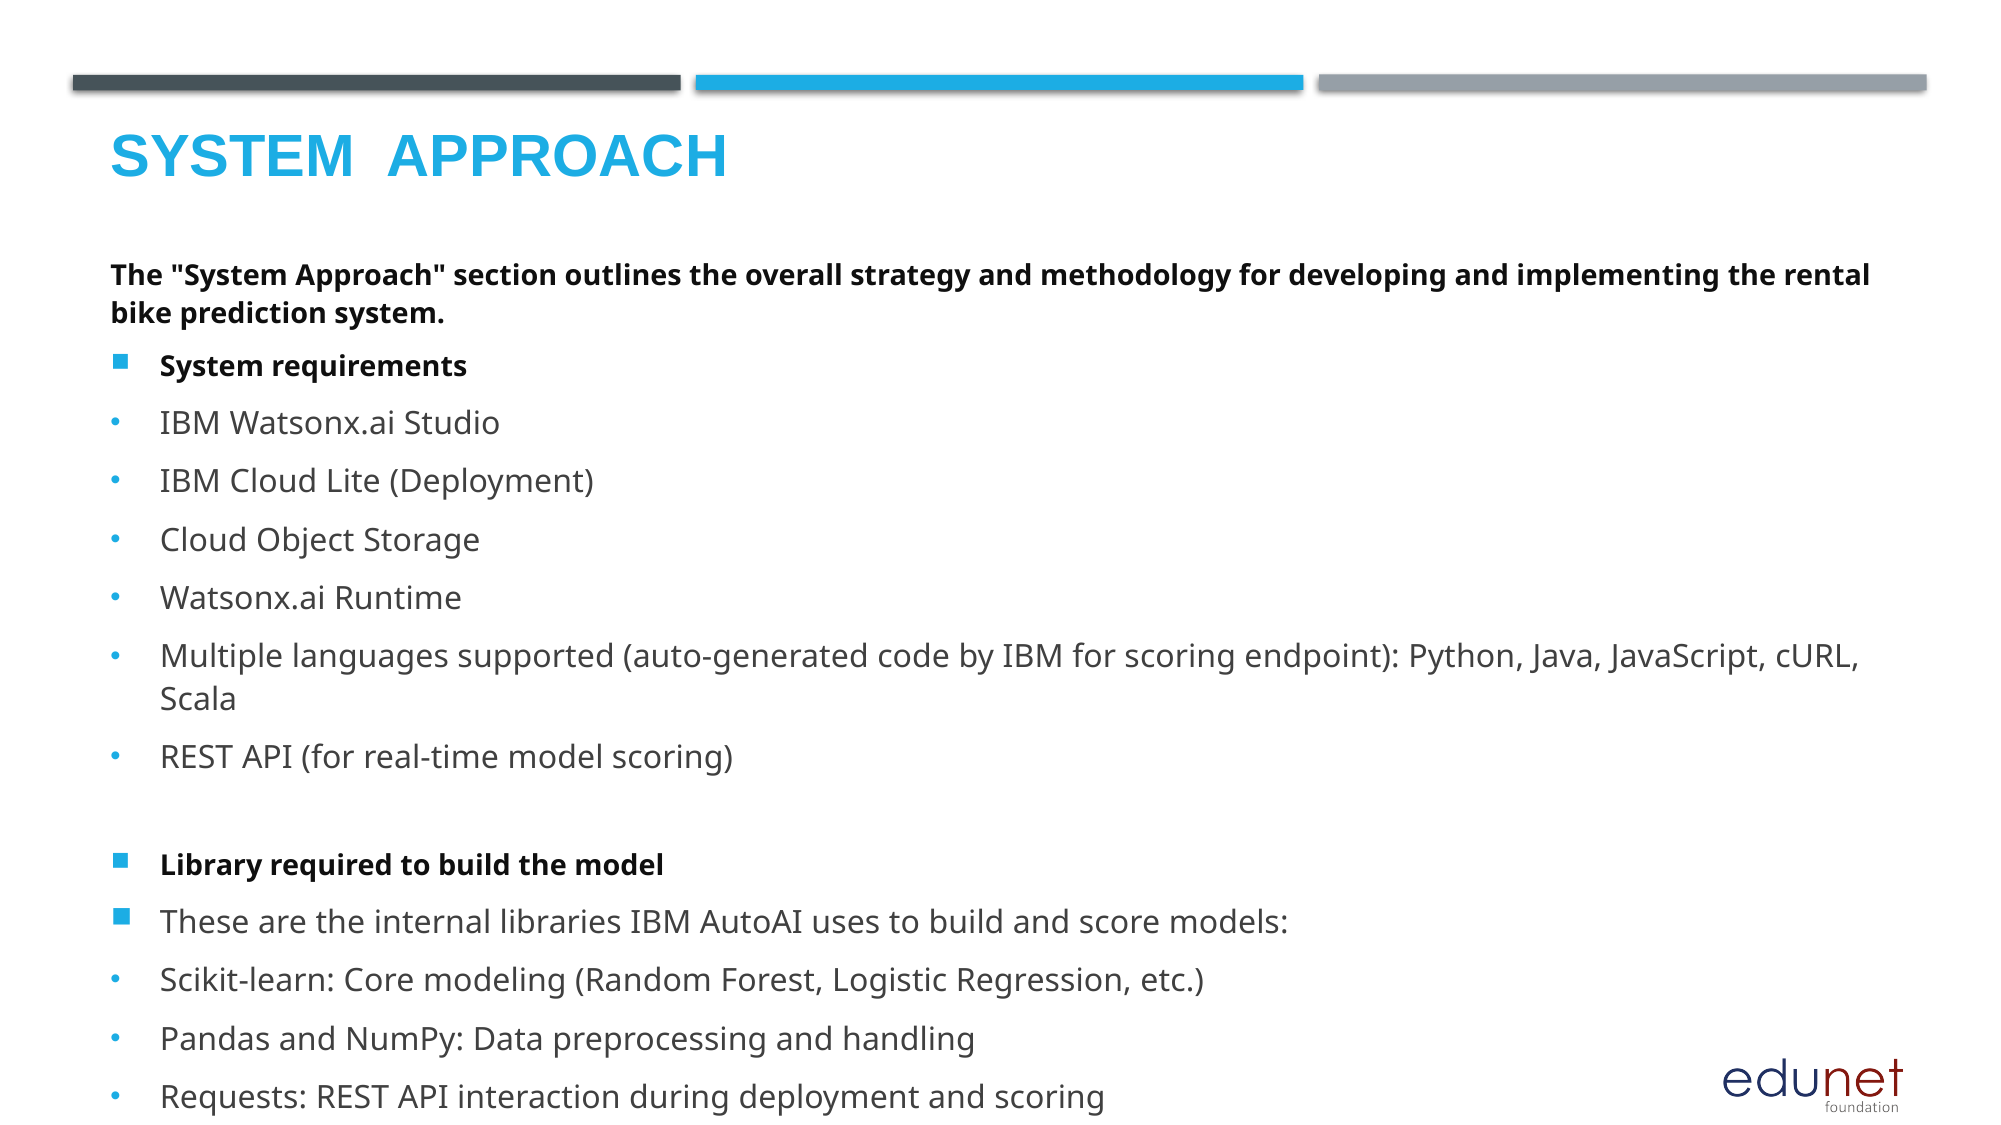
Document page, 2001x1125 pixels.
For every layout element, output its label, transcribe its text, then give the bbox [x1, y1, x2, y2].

list The "System Approach" section outlines the overall strategy and methodology for developing and implementing the rental bike prediction system. System requirements IBM Watsonx.ai Studio IBM Cloud Lite (Deployment) Cloud Object Storage Watsonx.ai Runtime Multiple languages supported (auto-generated code by IBM for scoring endpoint): Python, Java, JavaScript, cURL, Scala REST API (for real-time model scoring) Library required to build the model These are the internal libraries IBM AutoAI uses to build and score models: Scikit-learn: Core modeling (Random Forest, Logistic Regression, etc.) Pandas and NumPy: Data preprocessing and handling Requests: REST API interaction during deployment and scoring [95, 195, 1905, 1125]
title System Approach [95, 108, 1905, 195]
